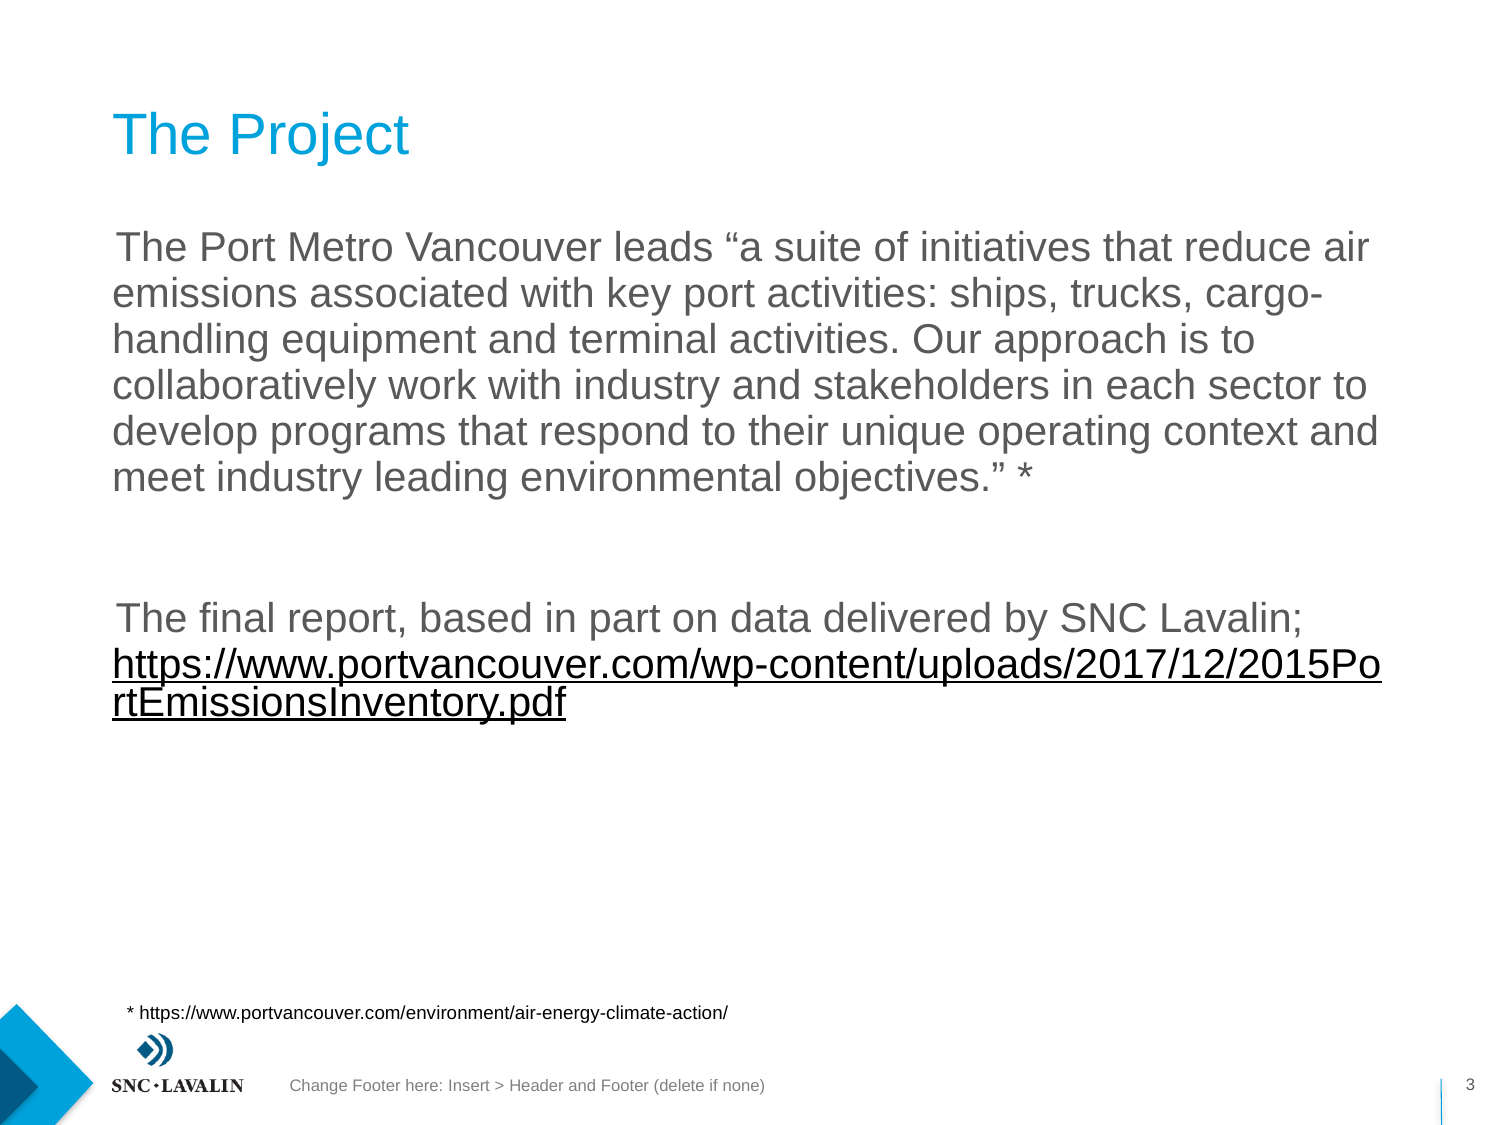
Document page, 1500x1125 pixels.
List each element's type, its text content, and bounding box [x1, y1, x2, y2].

list The Port Metro Vancouver leads “a suite of initiatives that reduce air emissions associated with key port activities: ships, trucks, cargo-handling equipment and terminal activities. Our approach is to collaboratively work with industry and stakeholders in each sector to develop programs that respond to their unique operating context and meet industry leading environmental objectives.” * The final report, based in part on data delivered by SNC Lavalin; https://www.portvancouver.com/wp-content/uploads/2017/12/2015PortEmissionsInventory.pdf [112, 224, 1388, 983]
title The Project [112, 76, 1388, 196]
slide_number 3 [1441, 1063, 1500, 1095]
picture [112, 1033, 246, 1093]
text_box * https://www.portvancouver.com/environment/air-energy-climate-action/ [112, 993, 1471, 1031]
footer Change Footer here: Insert > Header and Footer (delete if none) [289, 1064, 1388, 1095]
